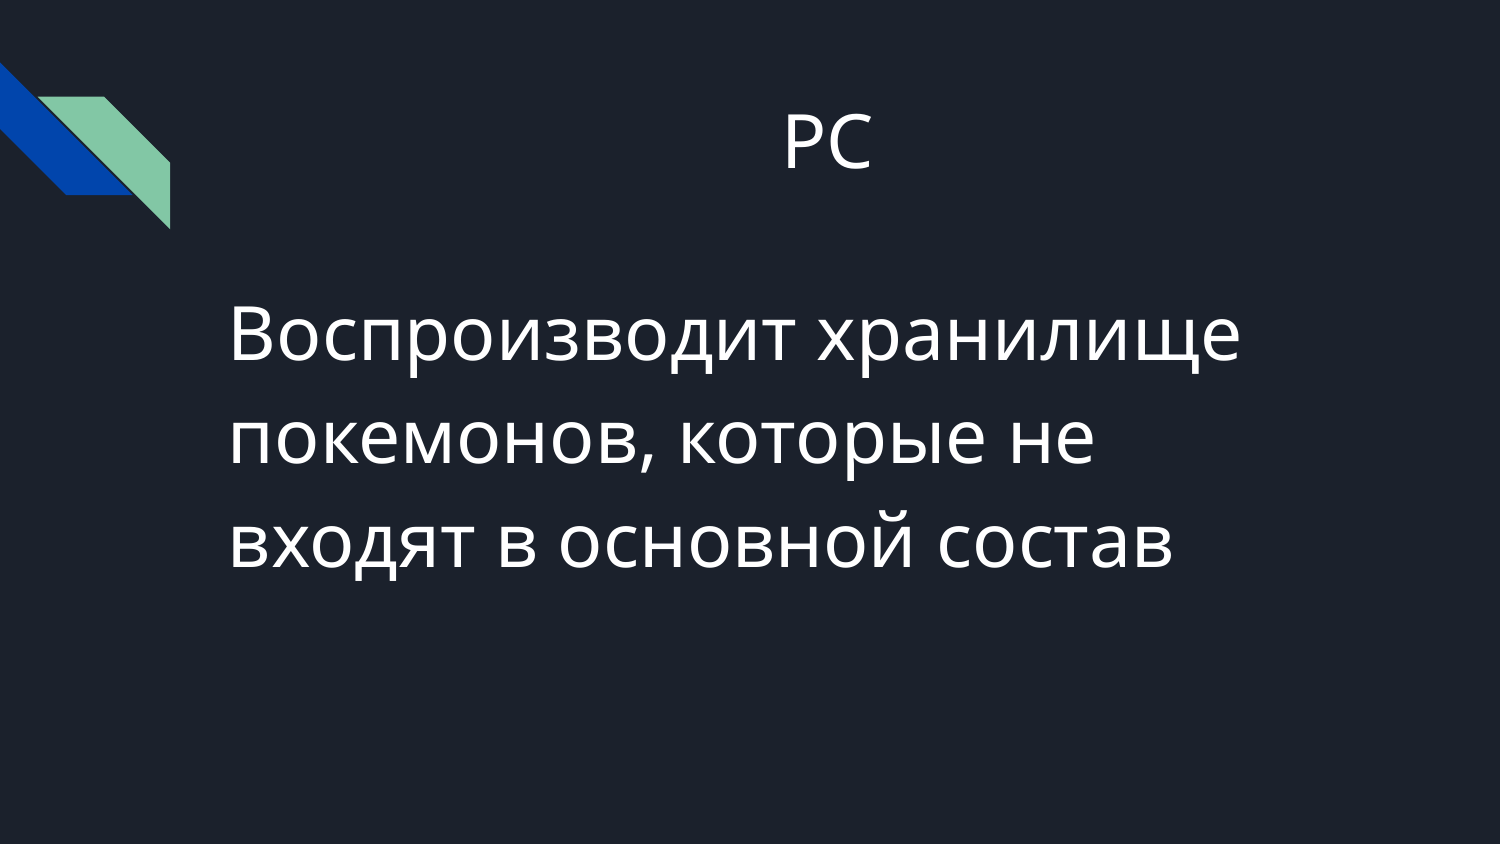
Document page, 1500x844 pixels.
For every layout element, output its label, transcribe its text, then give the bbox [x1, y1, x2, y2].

title PC [212, 64, 1368, 215]
list Воспроизводит хранилище покемонов, которые не входят в основной состав [212, 257, 1368, 735]
